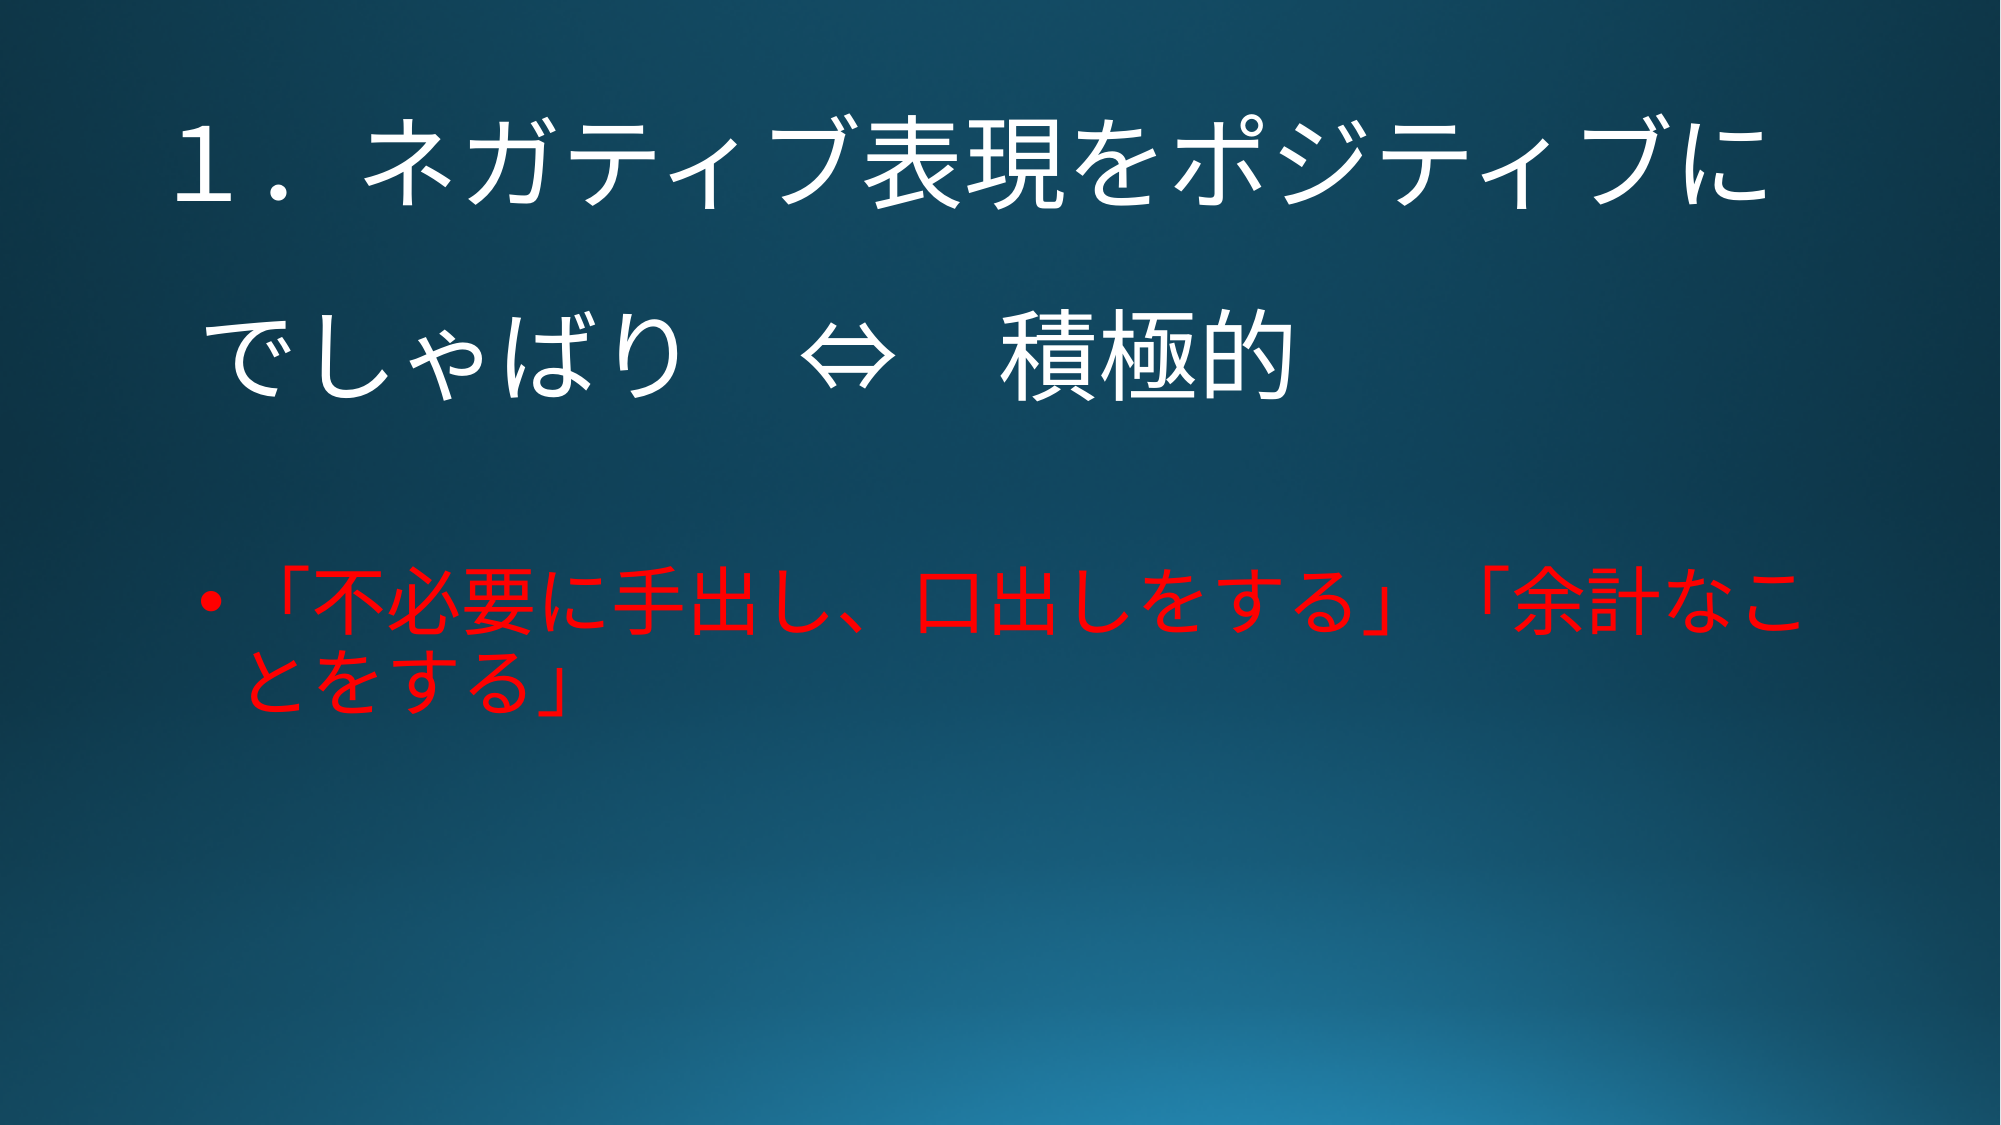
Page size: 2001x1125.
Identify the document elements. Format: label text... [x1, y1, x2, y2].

list でしゃばり ⇔ 積極的 「不必要に手出し、口出しをする」「余計なことをする」 [183, 299, 1863, 1014]
picture [0, 0, 2001, 1125]
title １．ネガティブ表現をポジティブに [137, 59, 1863, 278]
